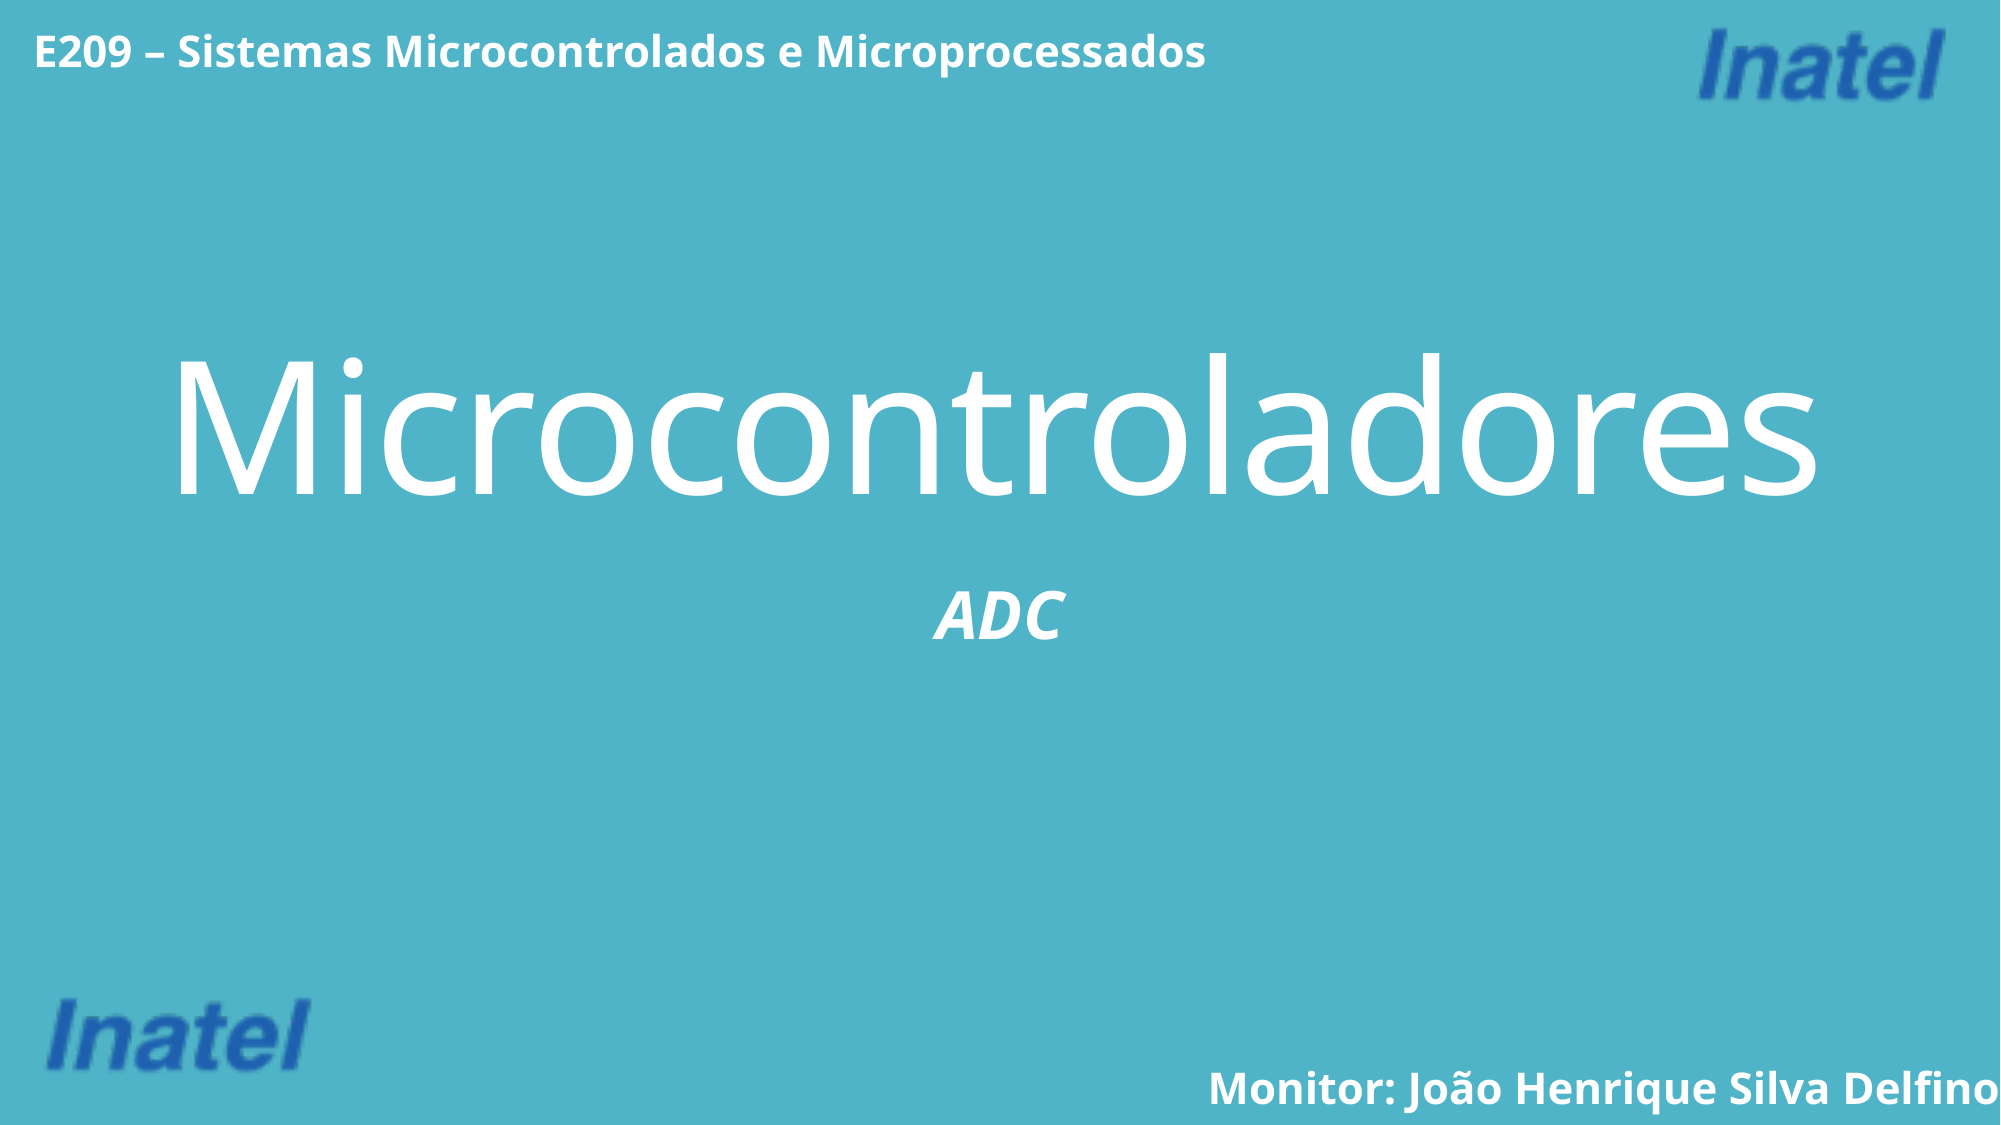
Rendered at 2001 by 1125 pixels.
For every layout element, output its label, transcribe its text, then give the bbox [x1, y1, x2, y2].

picture [35, 983, 321, 1090]
subtitle ADC [0, 577, 2000, 662]
title Microcontroladores [0, 344, 1987, 511]
text_box Monitor: João Henrique Silva Delfino [1192, 1053, 2000, 1122]
text_box E209 – Sistemas Microcontrolados e Microprocessados [18, 15, 1418, 84]
picture [1689, 14, 1955, 118]
